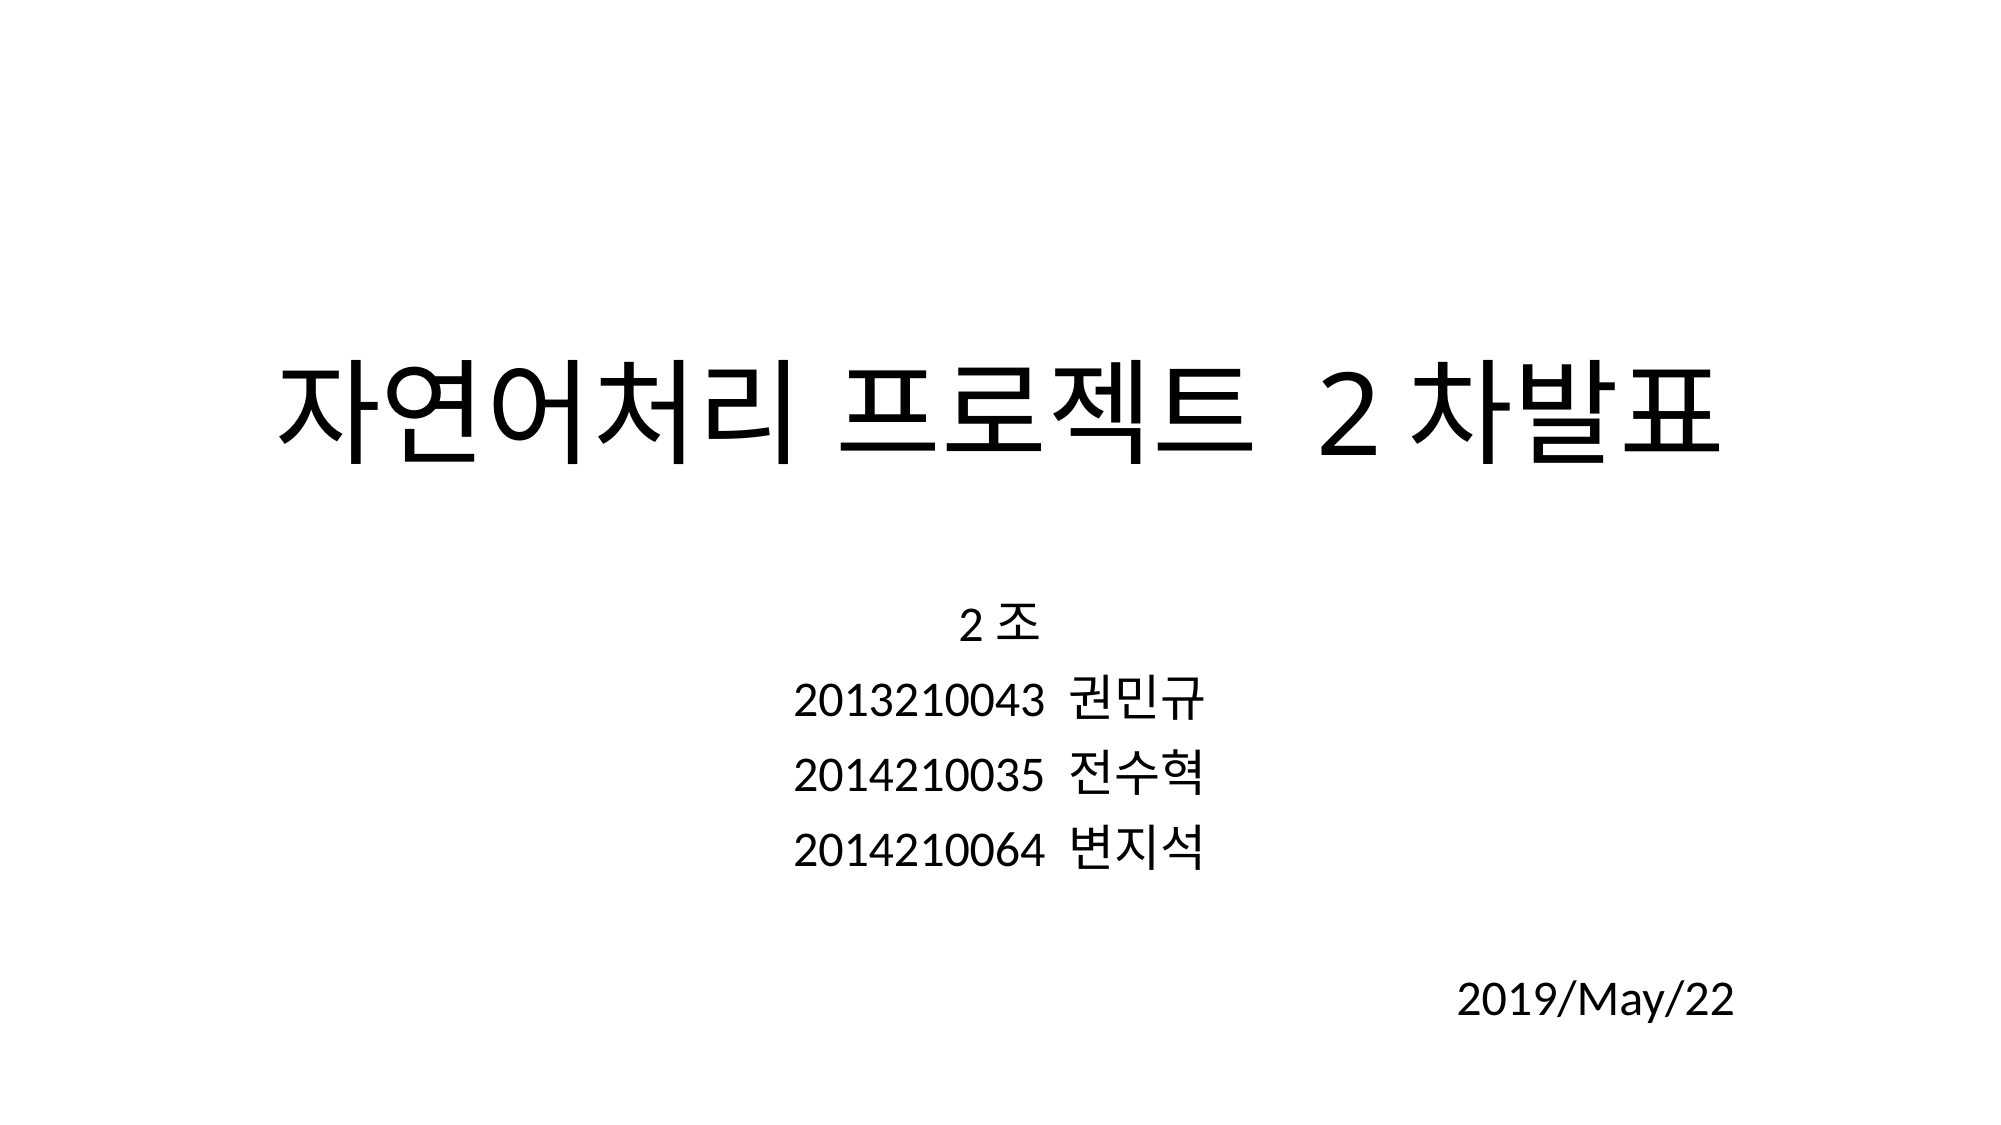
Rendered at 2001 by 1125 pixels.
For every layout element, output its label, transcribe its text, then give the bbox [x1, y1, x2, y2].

title 자연어처리 프로젝트 2차발표 [249, 229, 1750, 489]
subtitle 2조 2013210043 권민규 2014210035 전수혁 2014210064 변지석 2019/May/22 [249, 590, 1750, 1055]
